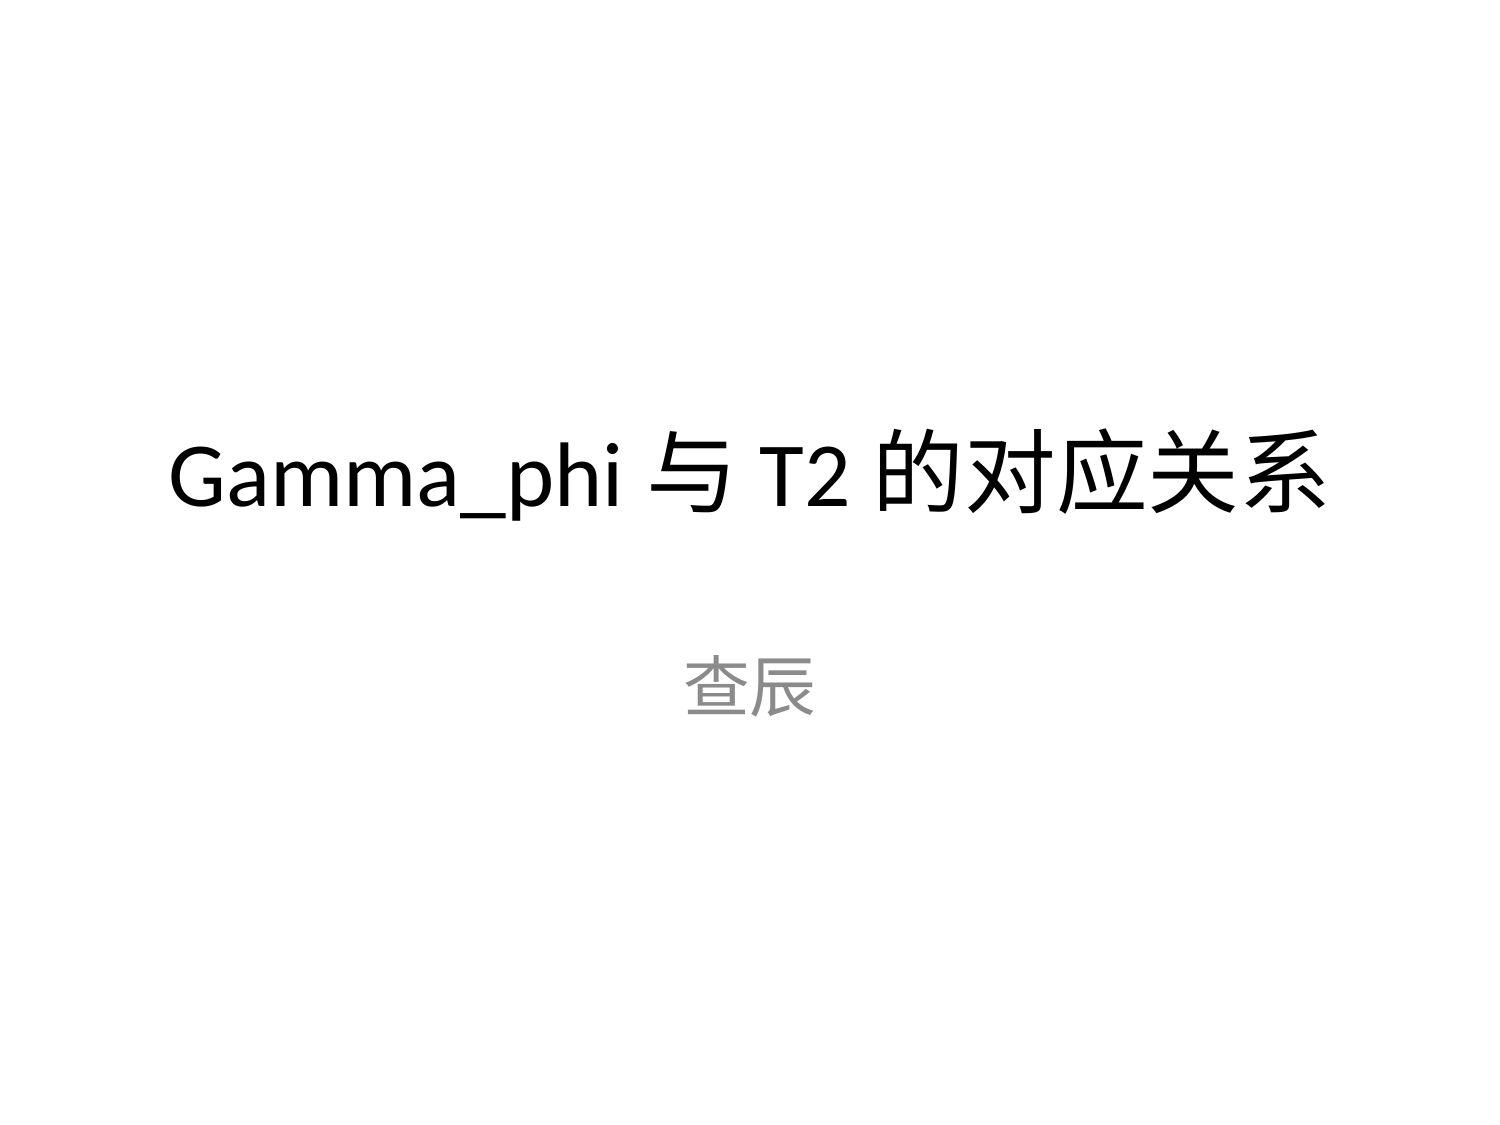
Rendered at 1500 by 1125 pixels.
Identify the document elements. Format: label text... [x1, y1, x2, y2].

title Gamma_phi与T2的对应关系 [112, 349, 1388, 591]
subtitle 查辰 [225, 637, 1275, 925]
